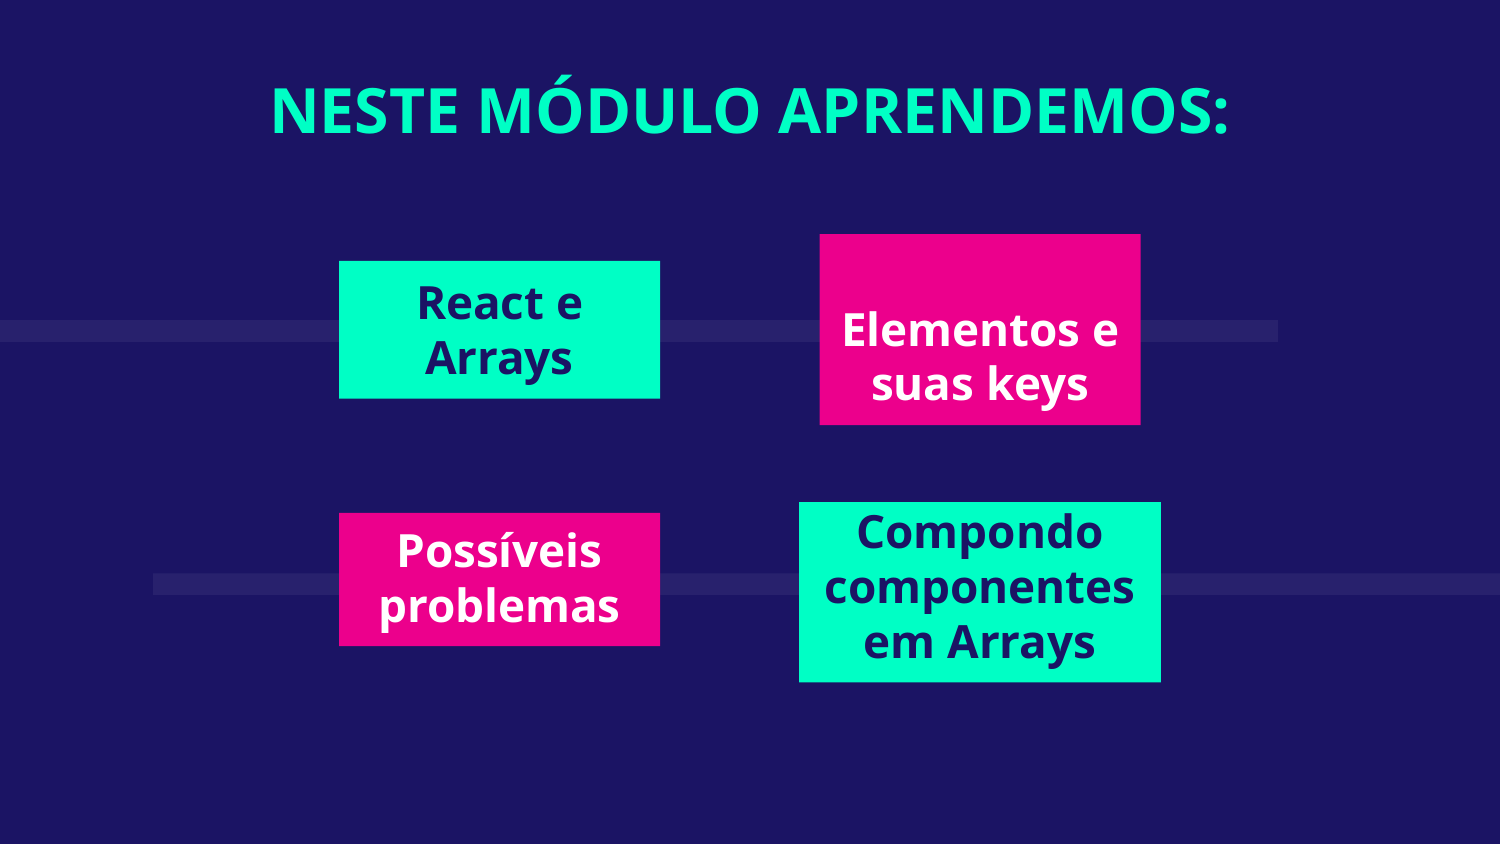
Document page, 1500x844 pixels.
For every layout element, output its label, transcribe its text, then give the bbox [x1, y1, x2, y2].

title React e Arrays [339, 260, 661, 399]
title Compondo componentes em Arrays [799, 502, 1161, 683]
title NESTE MÓDULO APRENDEMOS: [209, 56, 1291, 166]
title Elementos e suas keys [819, 234, 1141, 426]
title Possíveis problemas [339, 512, 661, 647]
